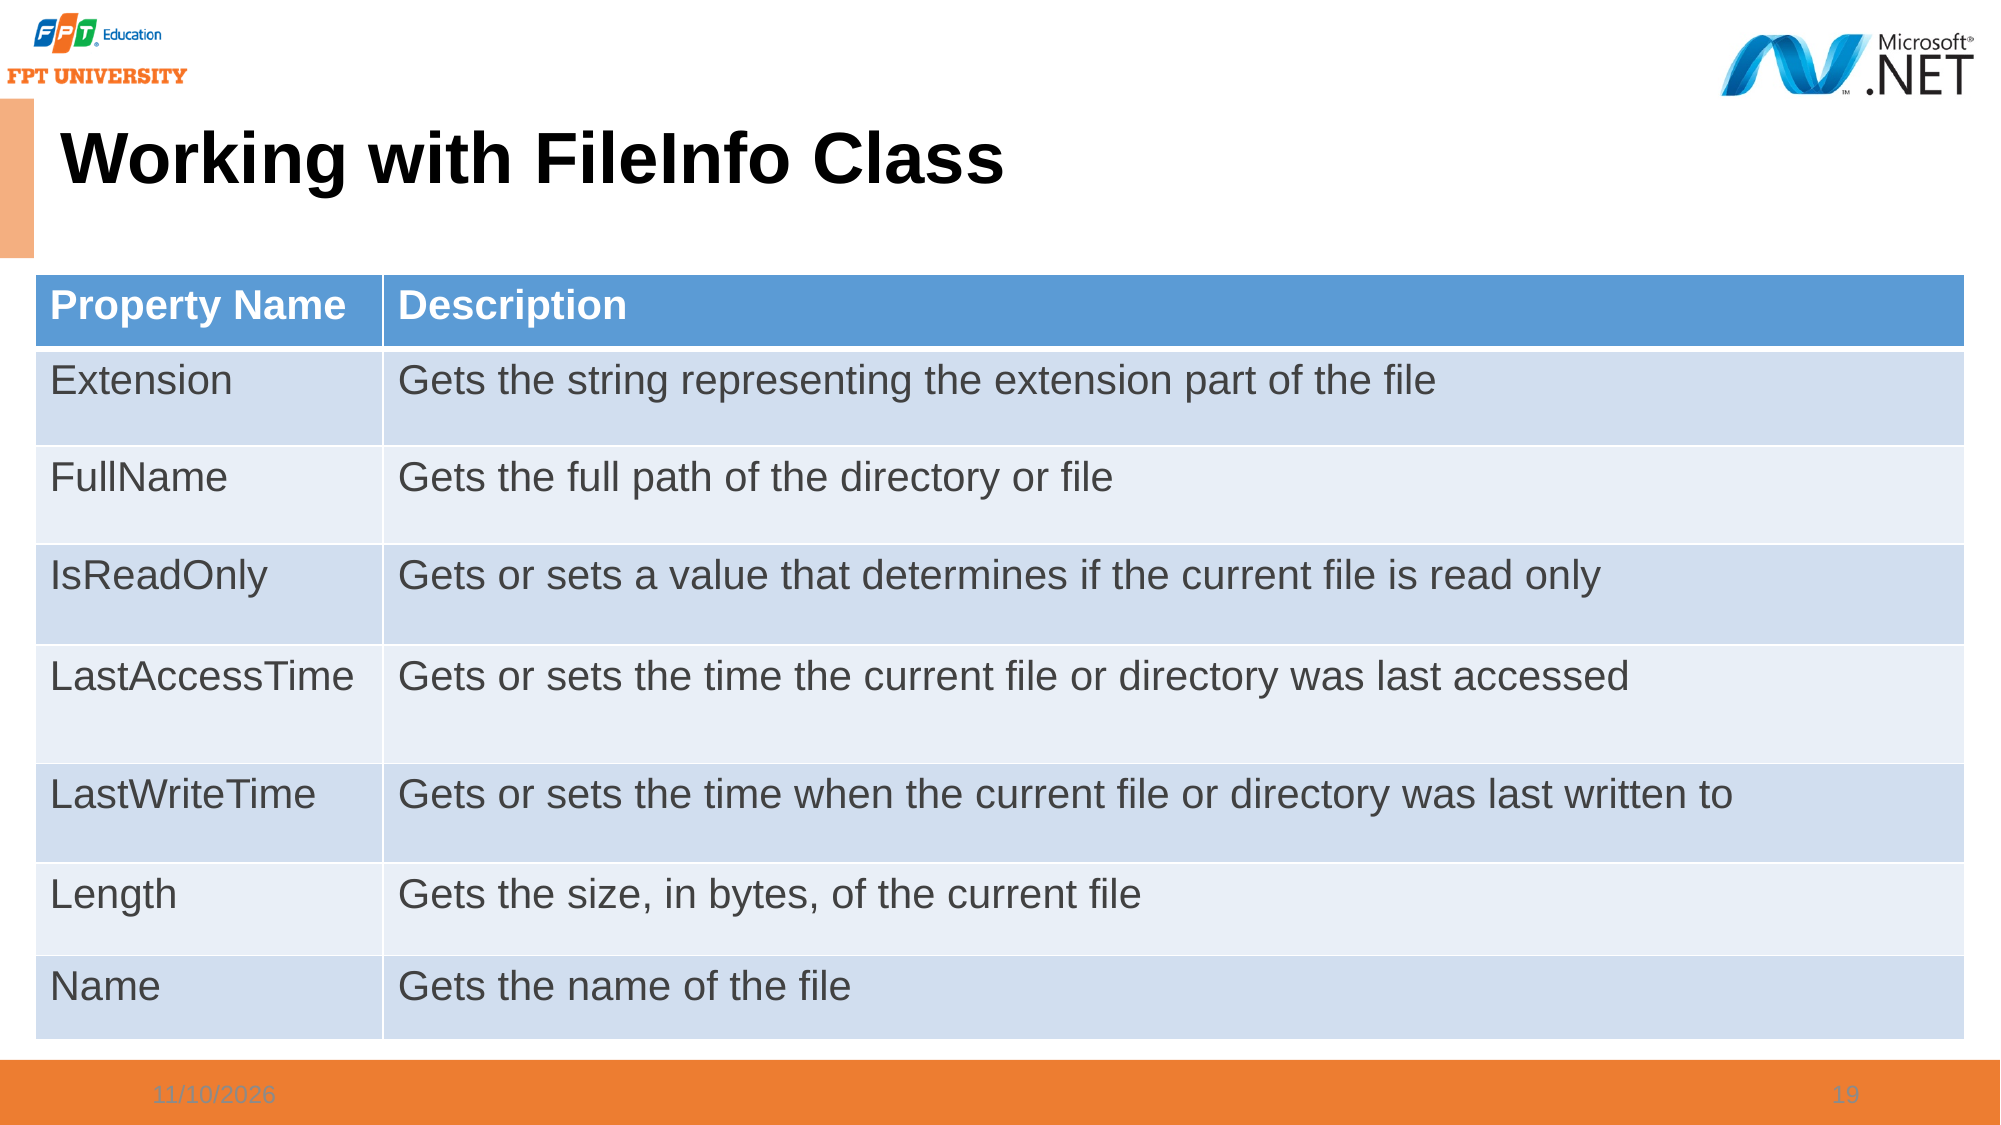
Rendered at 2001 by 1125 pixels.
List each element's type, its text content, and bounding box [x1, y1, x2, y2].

table_cell Gets or sets the time when the current file or directory was last written to [384, 764, 1964, 862]
picture [1685, 0, 2001, 129]
table_cell IsReadOnly [36, 545, 382, 644]
table_cell Gets the size, in bytes, of the current file [384, 864, 1964, 955]
slide_number 19 [1424, 1063, 1875, 1123]
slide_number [137, 1063, 588, 1123]
table_cell Gets or sets the time the current file or directory was last accessed [384, 646, 1964, 763]
table_cell FullName [36, 447, 382, 543]
table_cell LastWriteTime [36, 764, 382, 862]
table_header Property Name [36, 275, 382, 346]
table_cell Name [36, 956, 382, 1039]
title Working with FileInfo Class [45, 112, 1268, 208]
table_cell LastAccessTime [36, 646, 382, 763]
table_cell Gets or sets a value that determines if the current file is read only [384, 545, 1964, 644]
picture [0, 0, 194, 94]
table_cell Gets the string representing the extension part of the file [384, 352, 1964, 445]
table_cell Gets the full path of the directory or file [384, 447, 1964, 543]
table_cell Gets the name of the file [384, 956, 1964, 1039]
table_cell Extension [36, 352, 382, 445]
table_cell Length [36, 864, 382, 955]
table_header Description [384, 275, 1964, 346]
